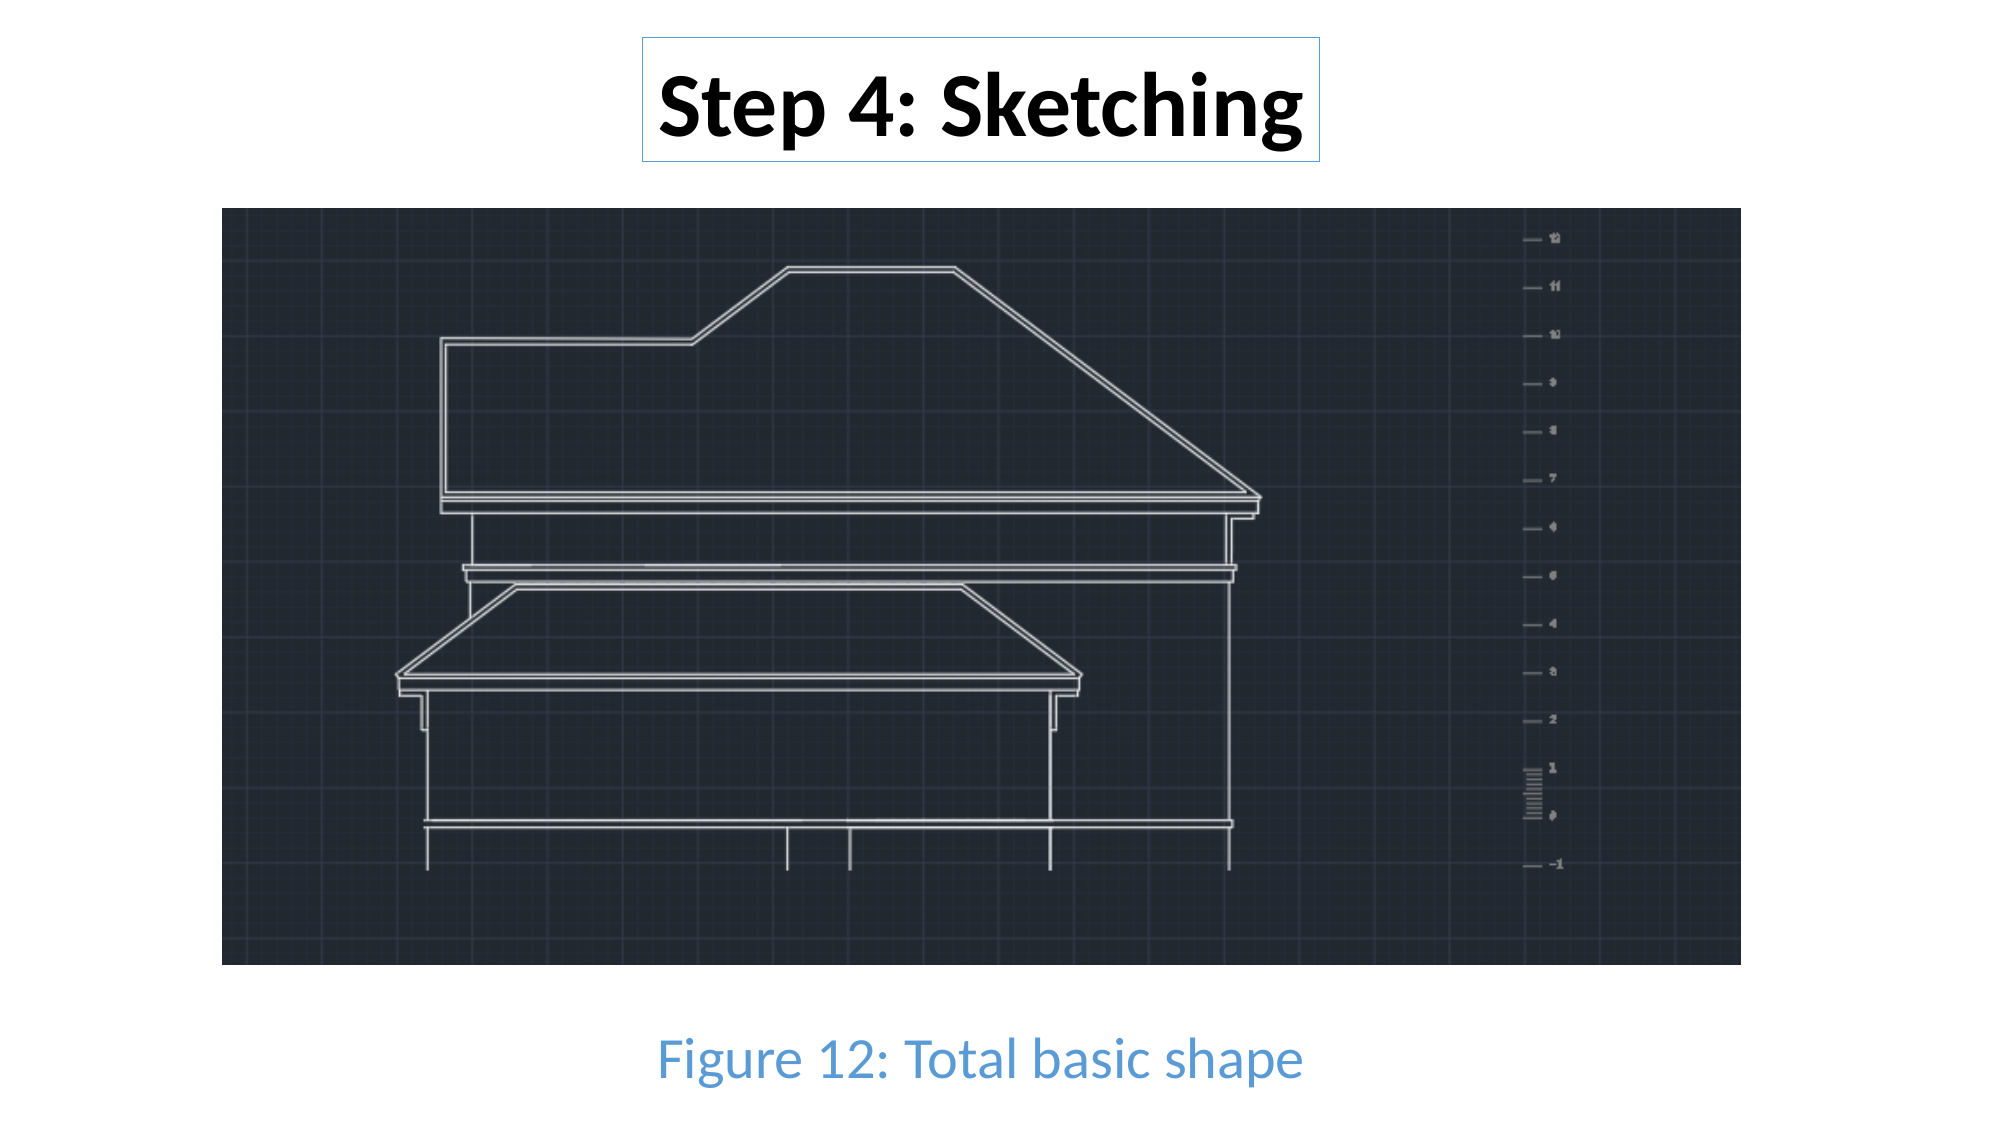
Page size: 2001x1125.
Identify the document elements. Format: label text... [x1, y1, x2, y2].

text_box Step 4: Sketching [642, 37, 1320, 162]
picture [222, 208, 1741, 965]
text_box Figure 12: Total basic shape [642, 1012, 1321, 1098]
